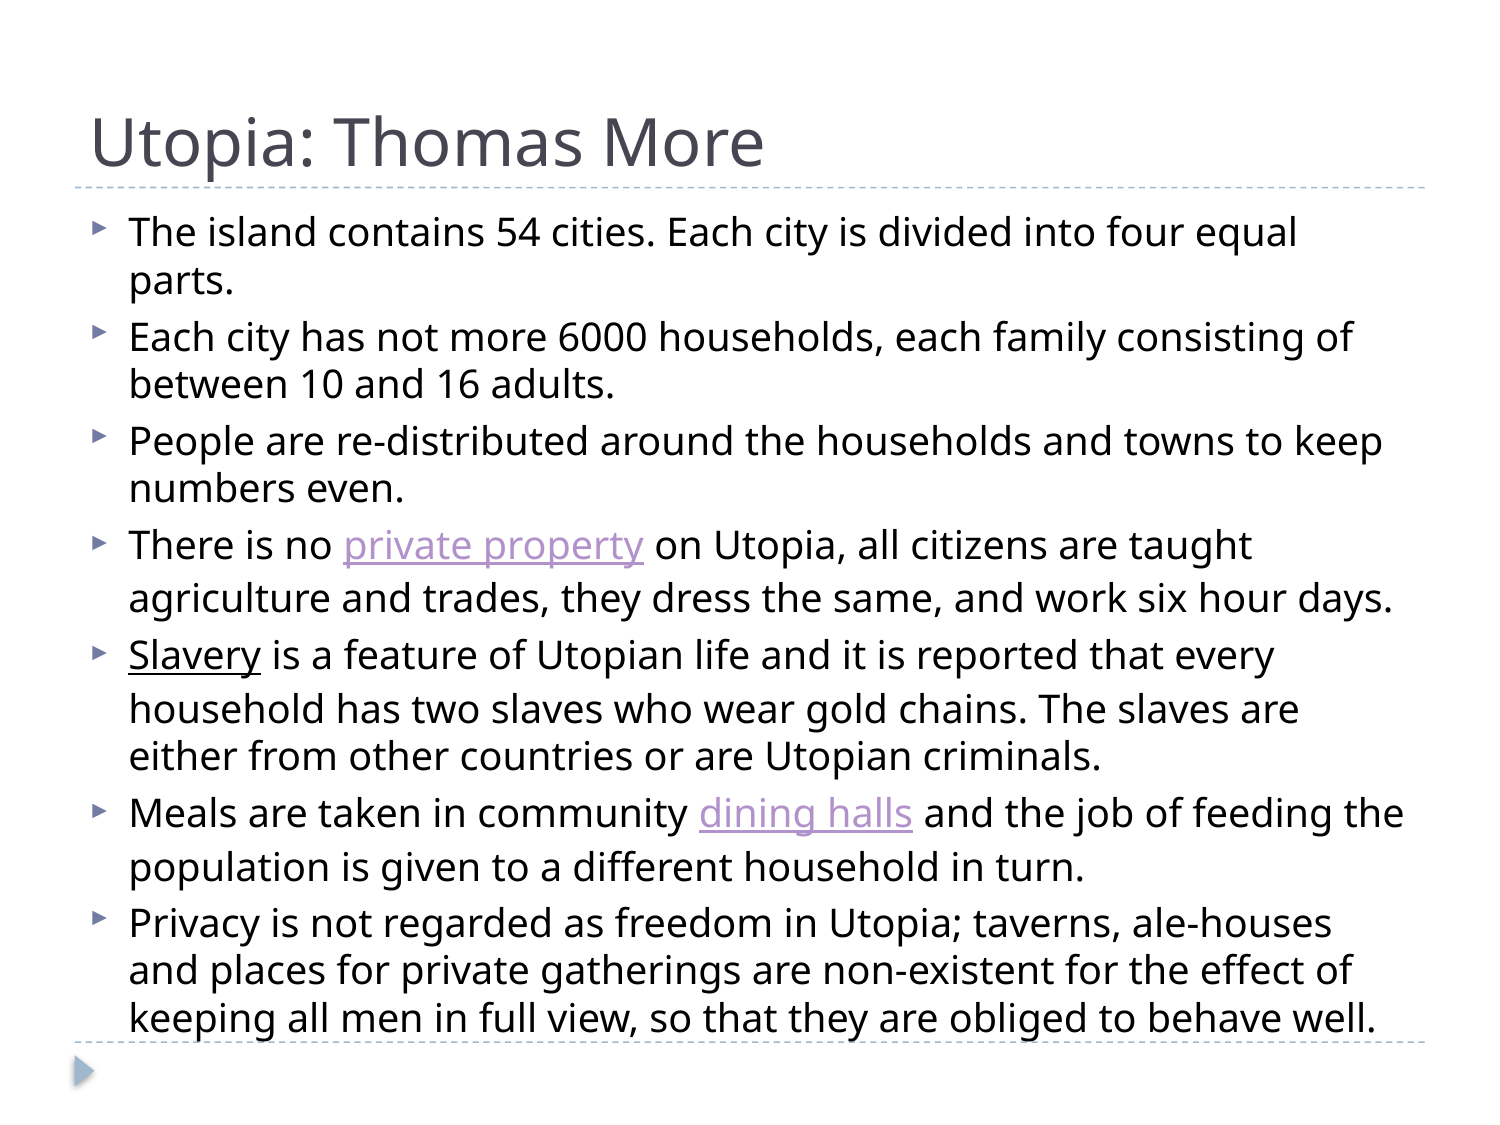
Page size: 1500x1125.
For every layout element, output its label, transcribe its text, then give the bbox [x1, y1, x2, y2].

title Utopia: Thomas More [75, 24, 1425, 188]
list The island contains 54 cities. Each city is divided into four equal parts. Each city has not more 6000 households, each family consisting of between 10 and 16 adults. People are re-distributed around the households and towns to keep numbers even. There is no private property on Utopia, all citizens are taught agriculture and trades, they dress the same, and work six hour days. Slavery is a feature of Utopian life and it is reported that every household has two slaves who wear gold chains. The slaves are either from other countries or are Utopian criminals. Meals are taken in community dining halls and the job of feeding the population is given to a different household in turn. Privacy is not regarded as freedom in Utopia; taverns, ale-houses and places for private gatherings are non-existent for the effect of keeping all men in full view, so that they are obliged to behave well. [75, 200, 1425, 1106]
